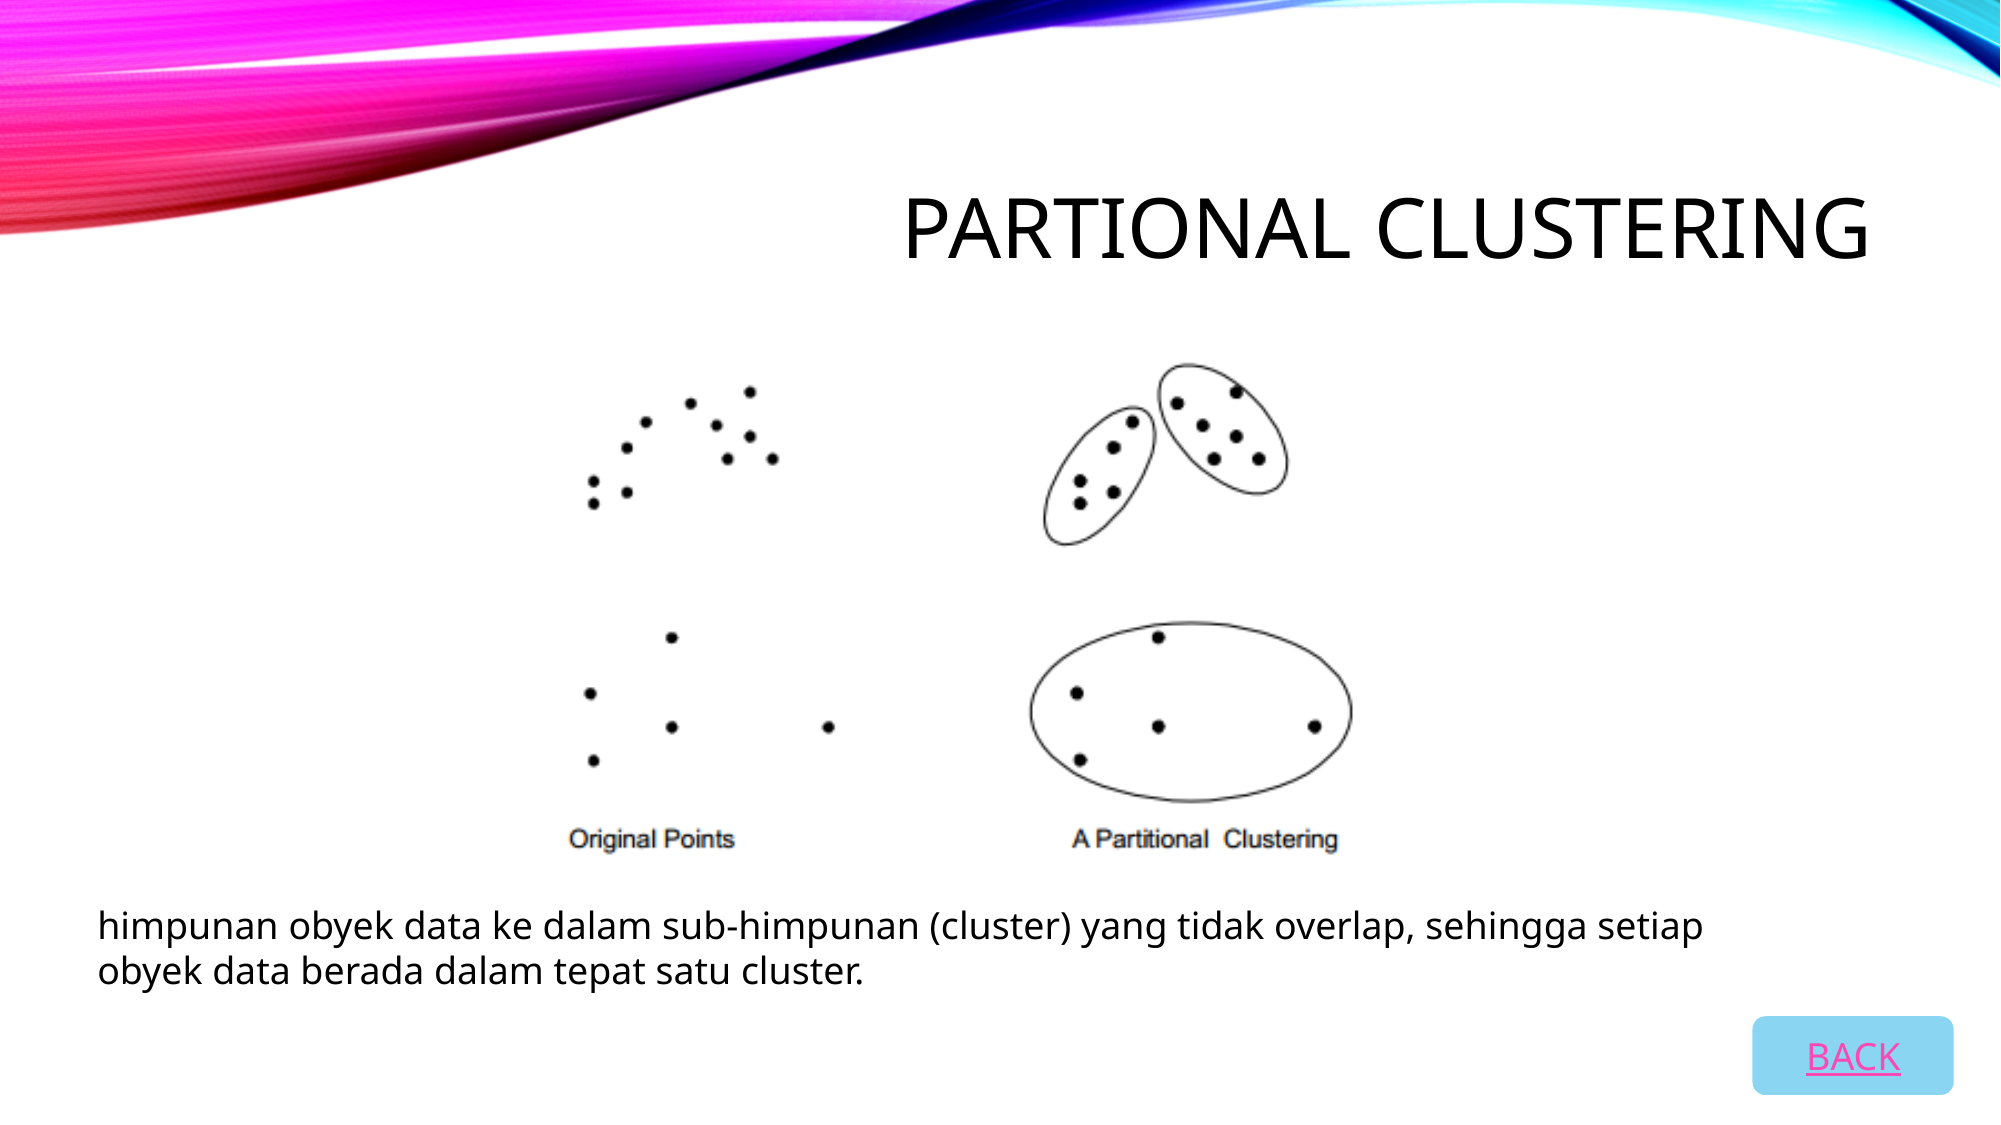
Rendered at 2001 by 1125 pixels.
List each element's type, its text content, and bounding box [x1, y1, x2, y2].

text_box himpunan obyek data ke dalam sub-himpunan (cluster) yang tidak overlap, sehingga setiap obyek data berada dalam tepat satu cluster. [82, 894, 1740, 1044]
picture [0, 0, 2000, 237]
title Partional clustering [474, 125, 1888, 338]
picture [1890, 0, 2000, 75]
text_box BACK [1791, 1025, 1954, 1091]
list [522, 337, 1384, 895]
text_box [1751, 1015, 1955, 1097]
picture [1910, 0, 2000, 45]
